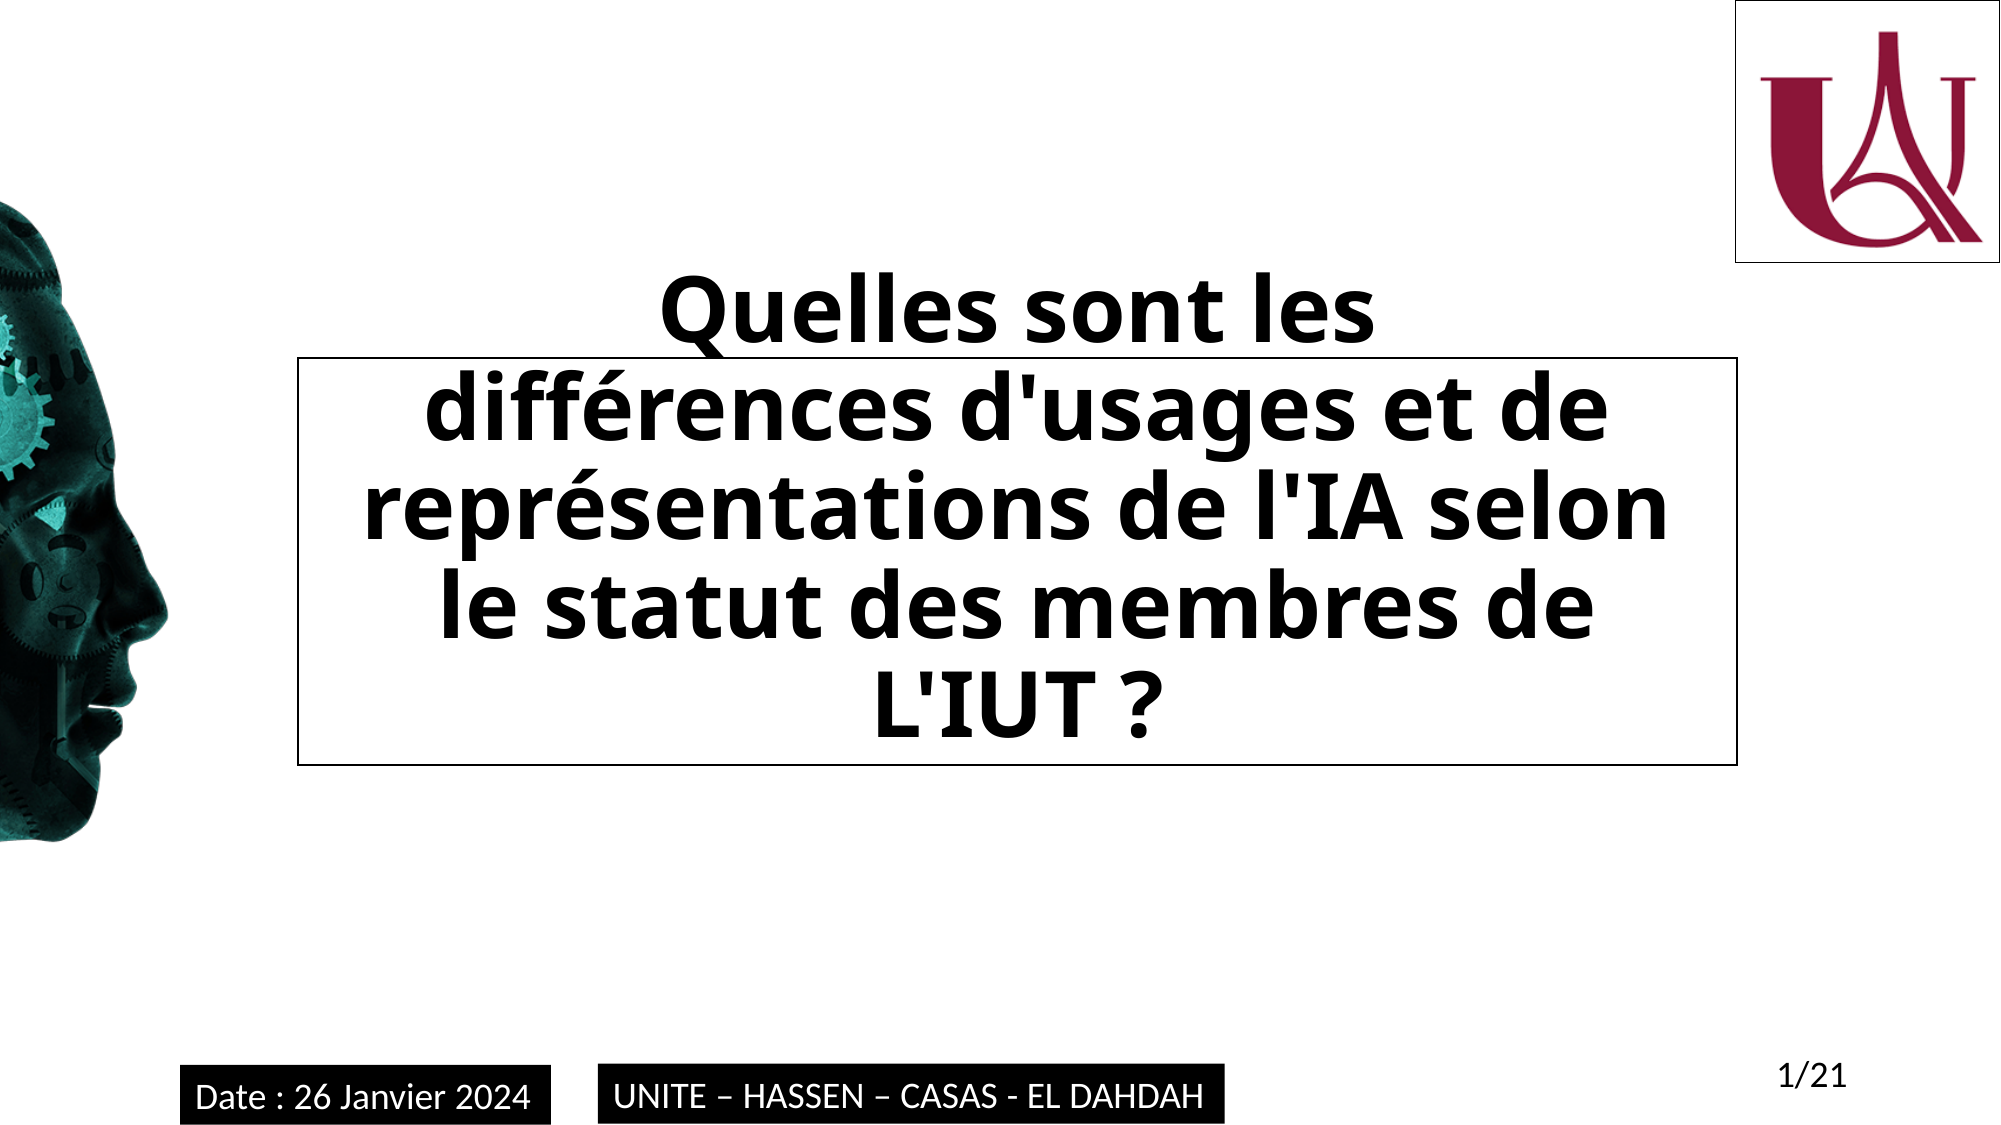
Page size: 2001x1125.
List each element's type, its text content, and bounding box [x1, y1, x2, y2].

title Quelles sont les différences d'usages et de représentations de l'IA selon le statut des membres de L'IUT ? [297, 357, 1738, 766]
picture [1735, 0, 2000, 263]
text_box Date : 26 Janvier 2024 [180, 1064, 551, 1125]
text_box UNITE – HASSEN – CASAS - EL DAHDAH [597, 1063, 1225, 1124]
picture [0, 131, 212, 969]
slide_number 1/21 [1412, 1042, 1863, 1103]
